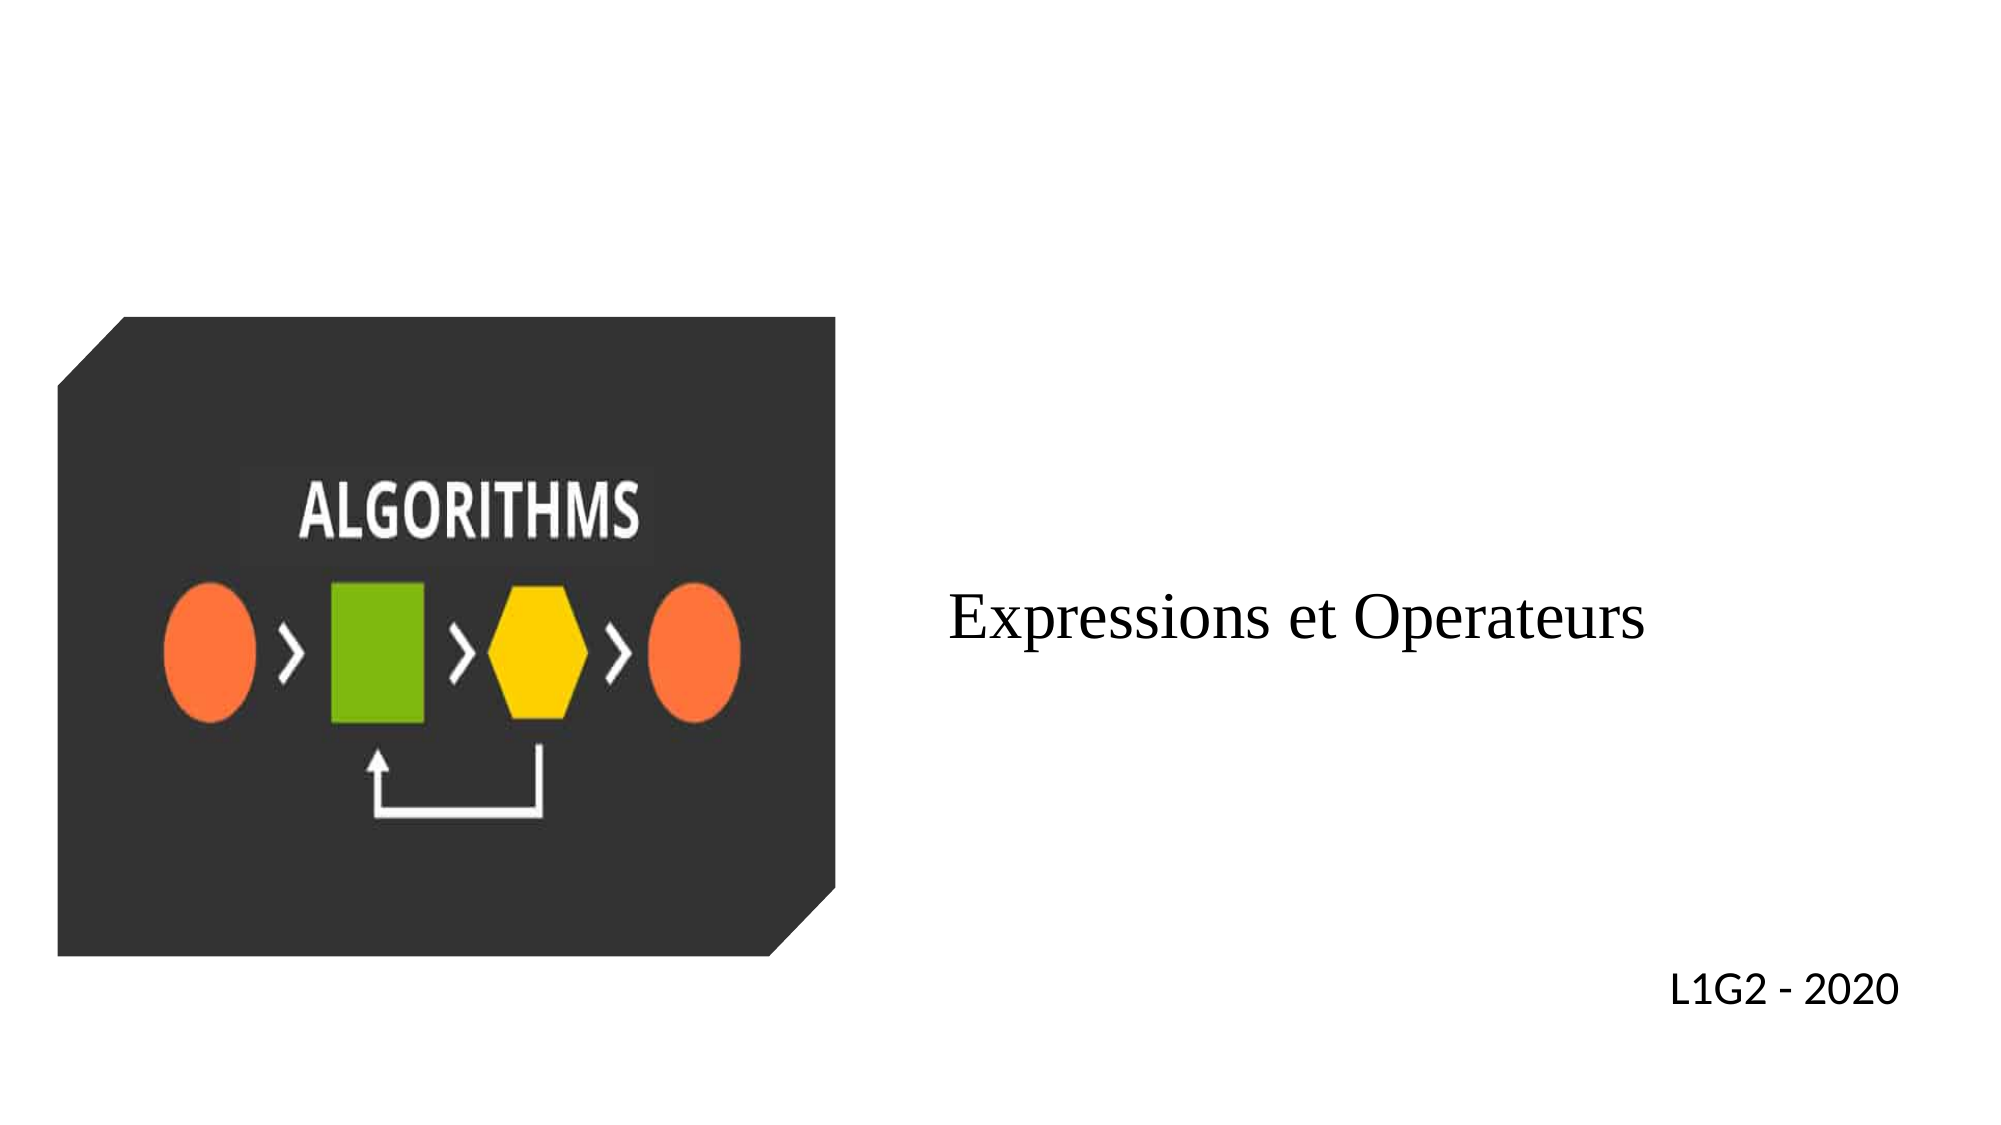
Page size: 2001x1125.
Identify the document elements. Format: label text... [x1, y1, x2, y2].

subtitle L1G2 - 2020 [1631, 956, 1938, 1023]
title Expressions et Operateurs [878, 535, 1718, 661]
picture [57, 316, 836, 957]
